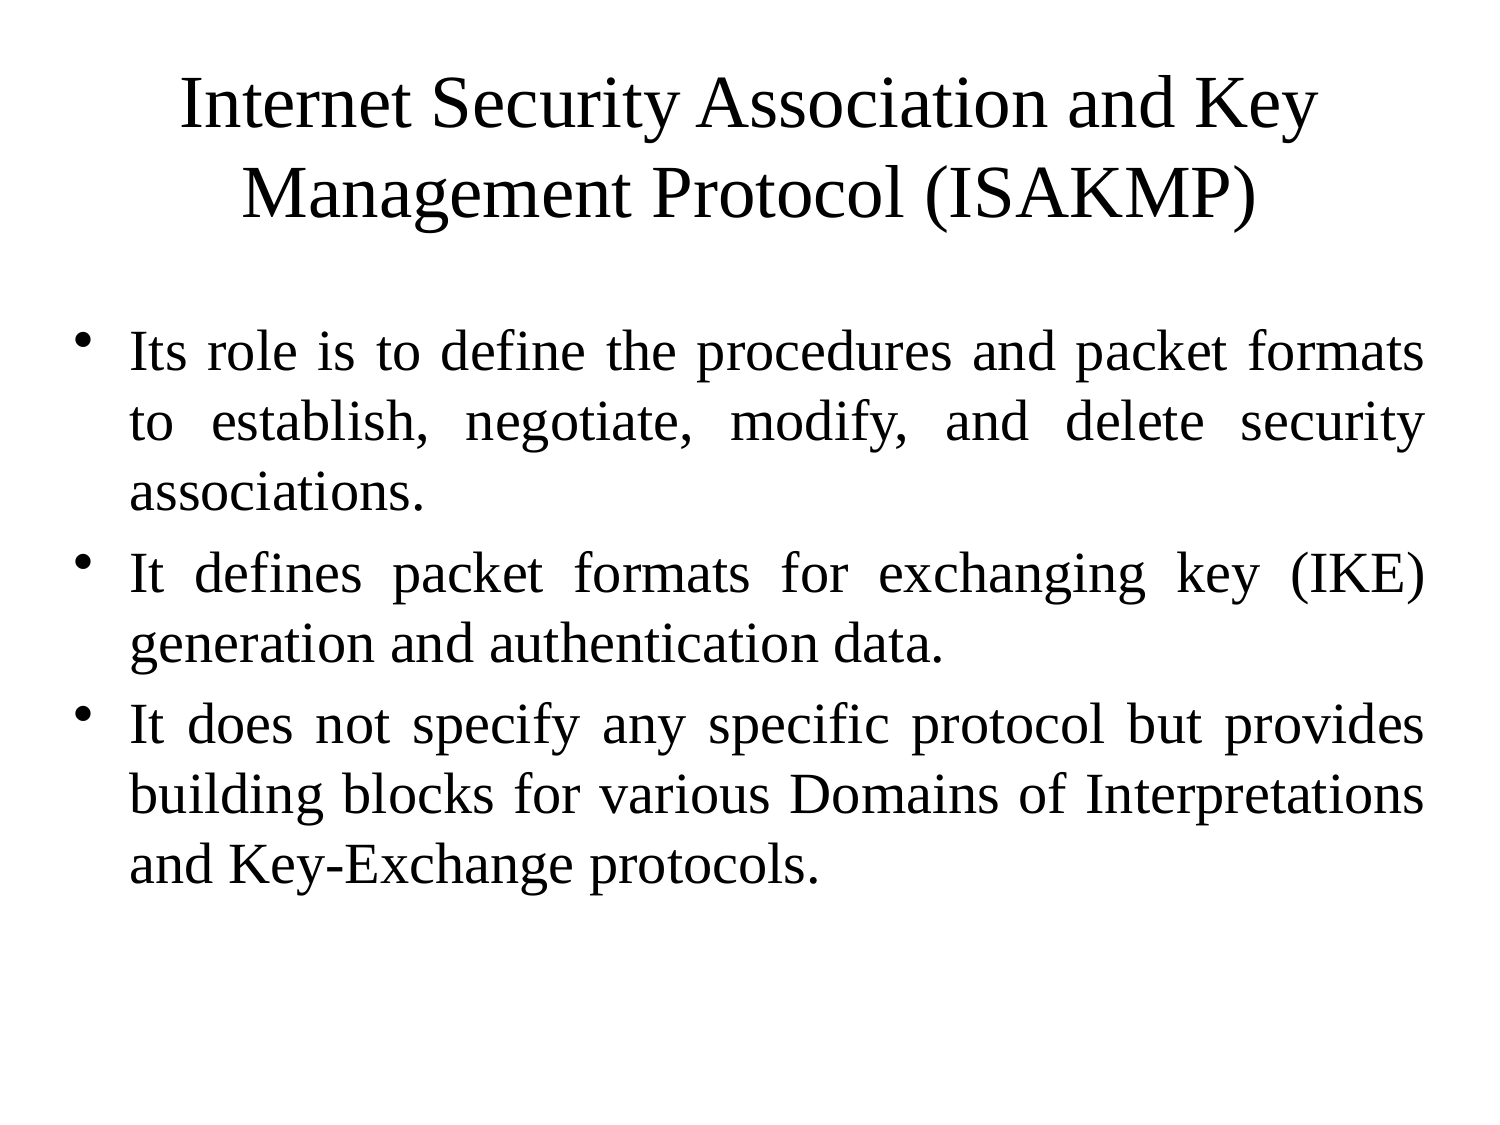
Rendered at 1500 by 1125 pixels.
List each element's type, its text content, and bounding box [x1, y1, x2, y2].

list Its role is to define the procedures and packet formats to establish, negotiate, modify, and delete security associations. It defines packet formats for exchanging key (IKE) generation and authentication data. It does not specify any specific protocol but provides building blocks for various Domains of Interpretations and Key-Exchange protocols. [58, 304, 1442, 1020]
title Internet Security Association and Key Management Protocol (ISAKMP) [75, 45, 1425, 233]
